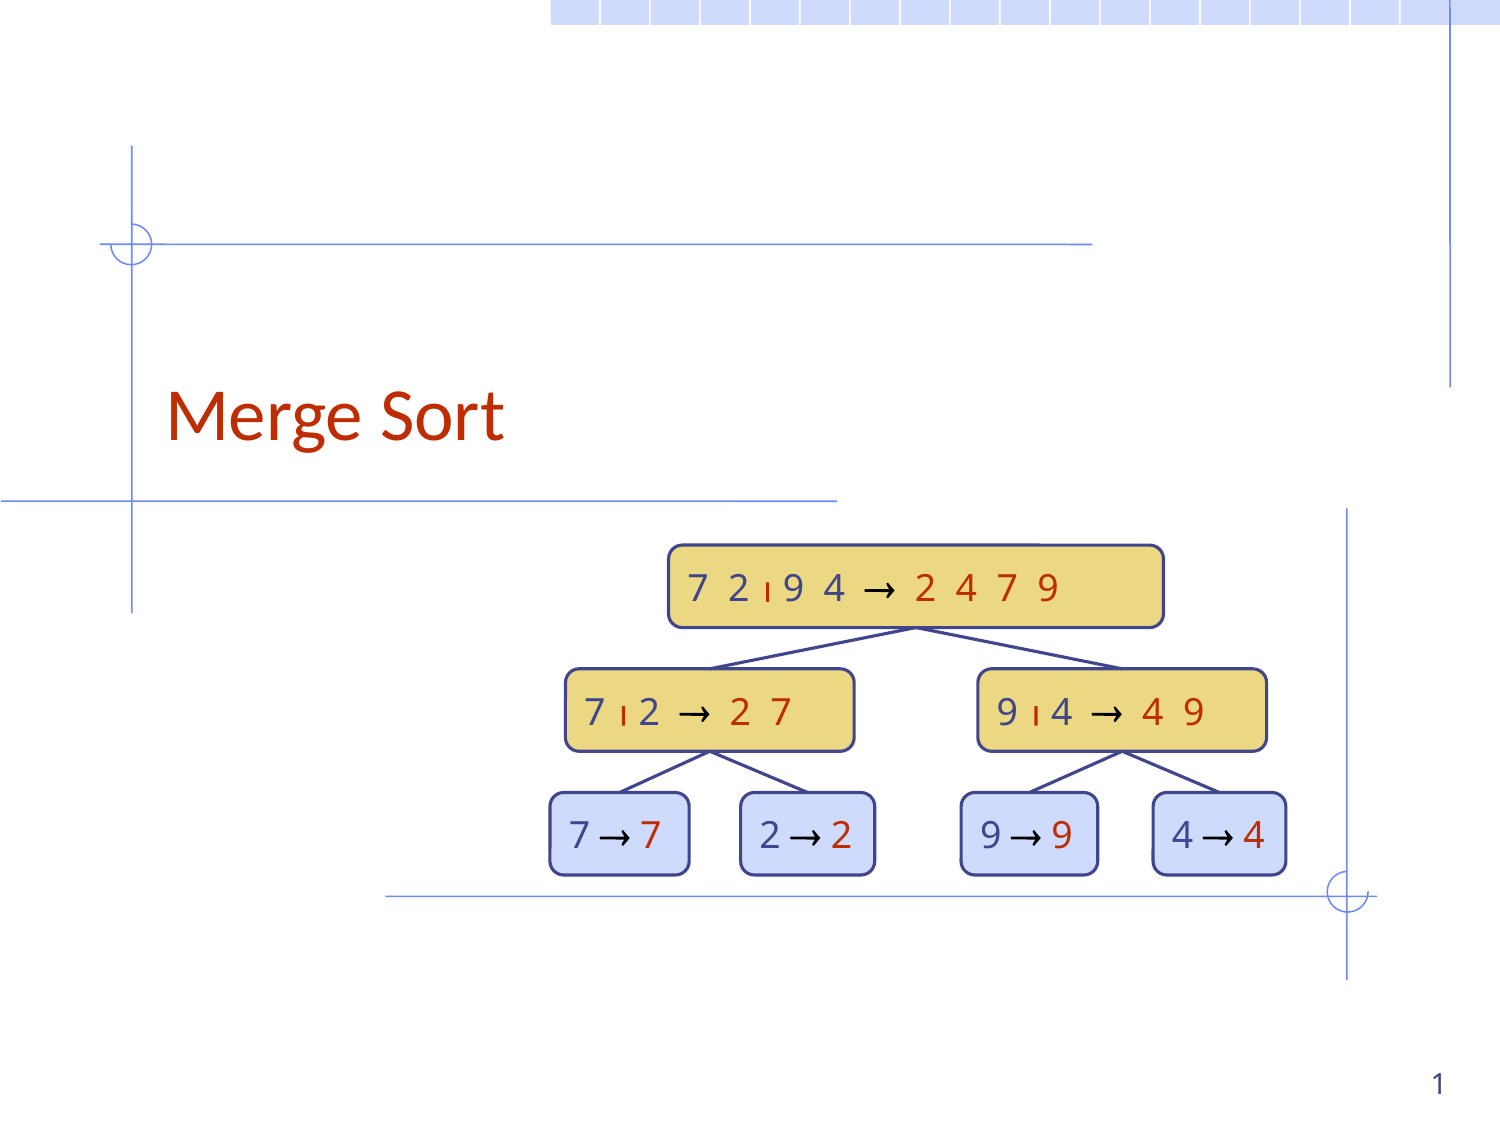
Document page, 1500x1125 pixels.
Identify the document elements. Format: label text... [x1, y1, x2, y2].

title Merge Sort [149, 274, 1426, 463]
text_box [549, 544, 1287, 876]
slide_number 1 [1149, 1037, 1463, 1113]
